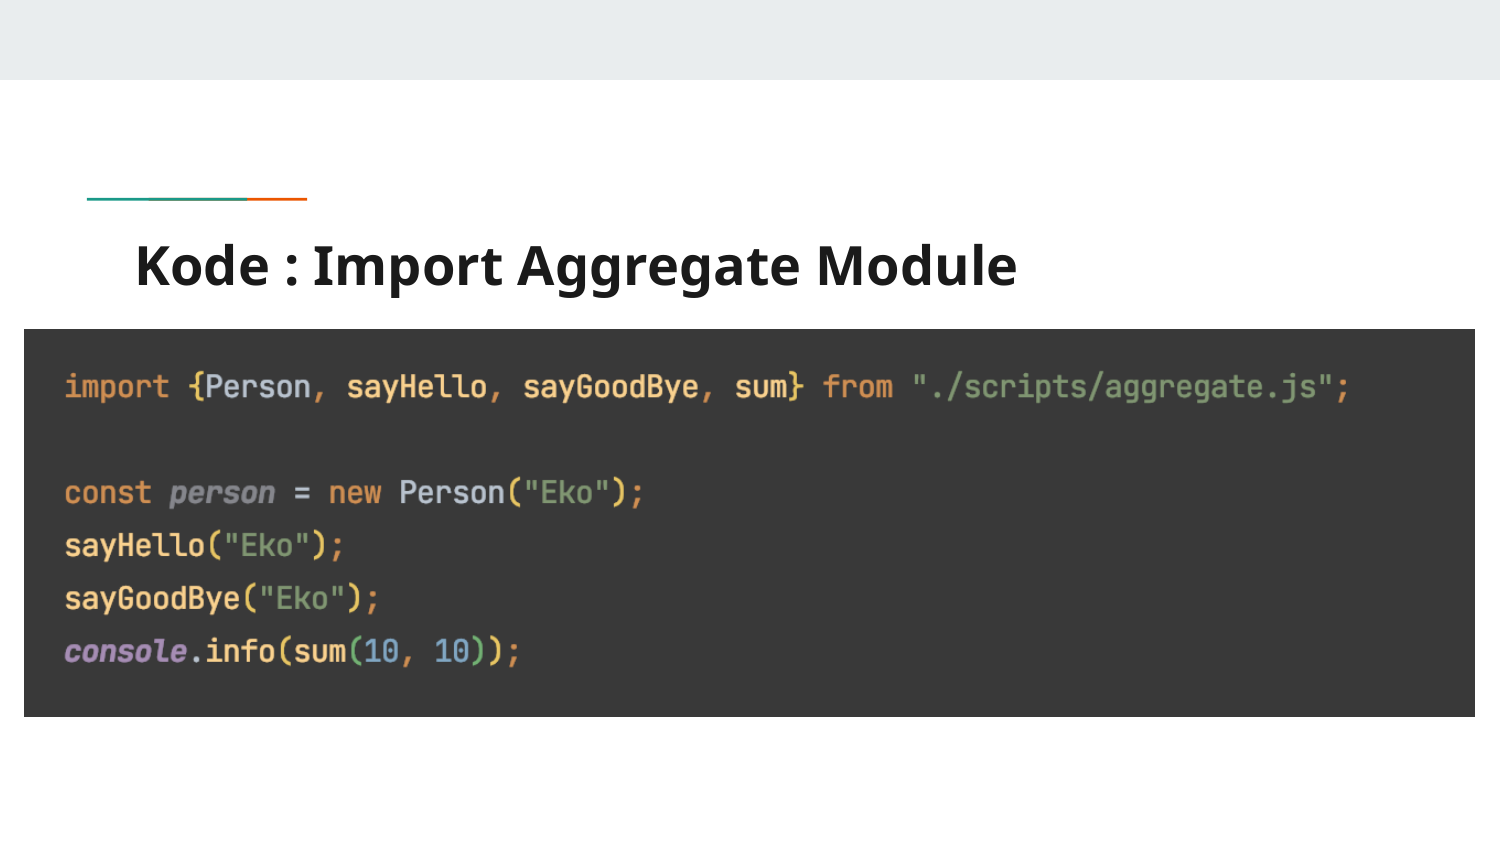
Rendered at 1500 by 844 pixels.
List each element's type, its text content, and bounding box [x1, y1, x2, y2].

title Kode : Import Aggregate Module [119, 216, 1381, 305]
picture [24, 328, 1476, 718]
